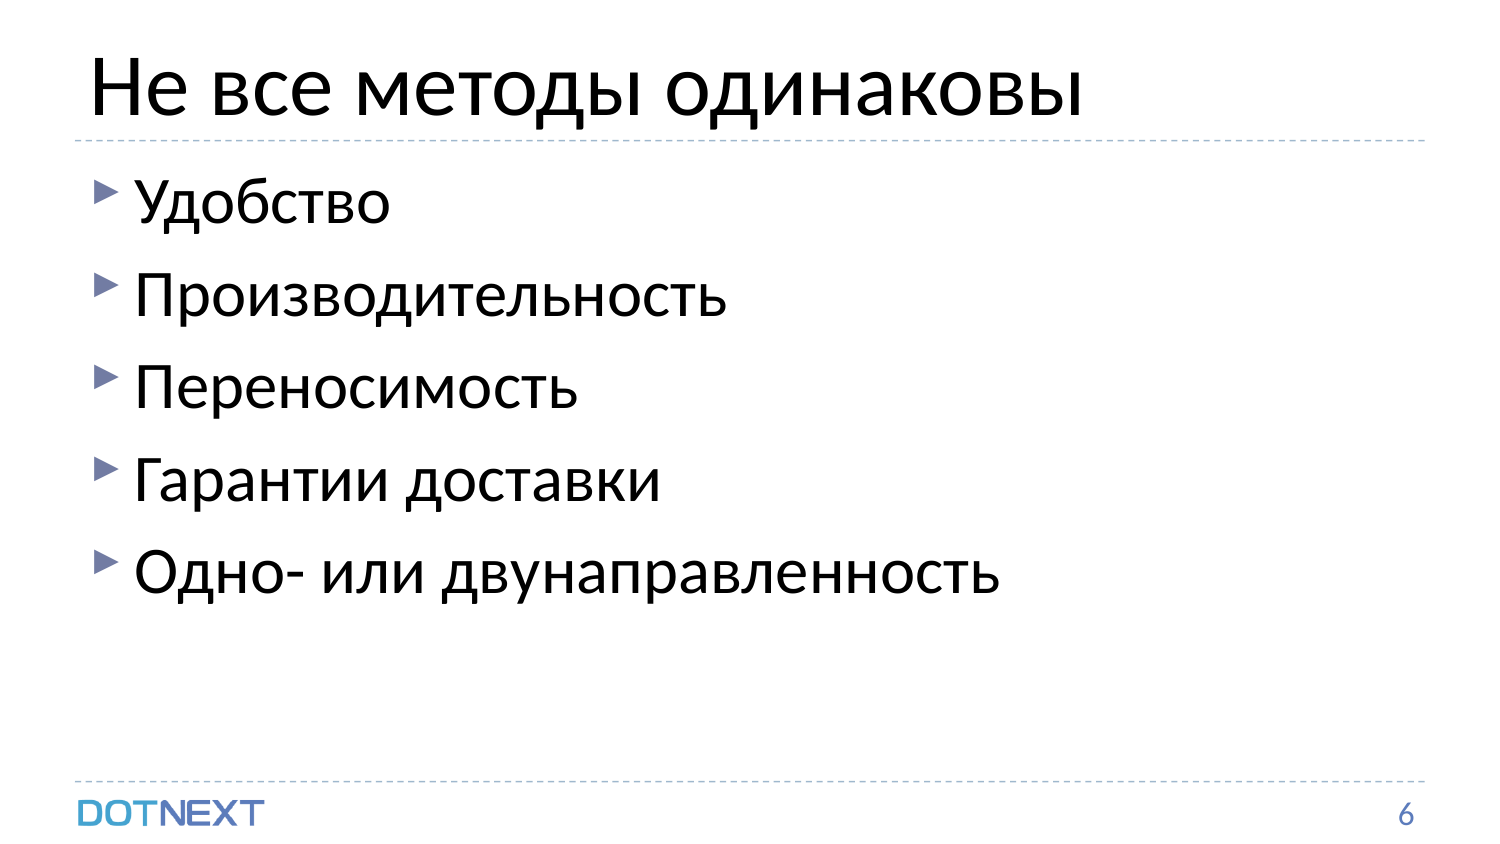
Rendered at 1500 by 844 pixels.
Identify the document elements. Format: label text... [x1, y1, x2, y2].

slide_number 6 [1104, 785, 1430, 831]
title Не все методы одинаковы [75, 18, 1425, 141]
list Удобство Производительность Переносимость Гарантии доставки Одно- или двунаправленность [75, 150, 1425, 758]
picture [64, 793, 278, 832]
